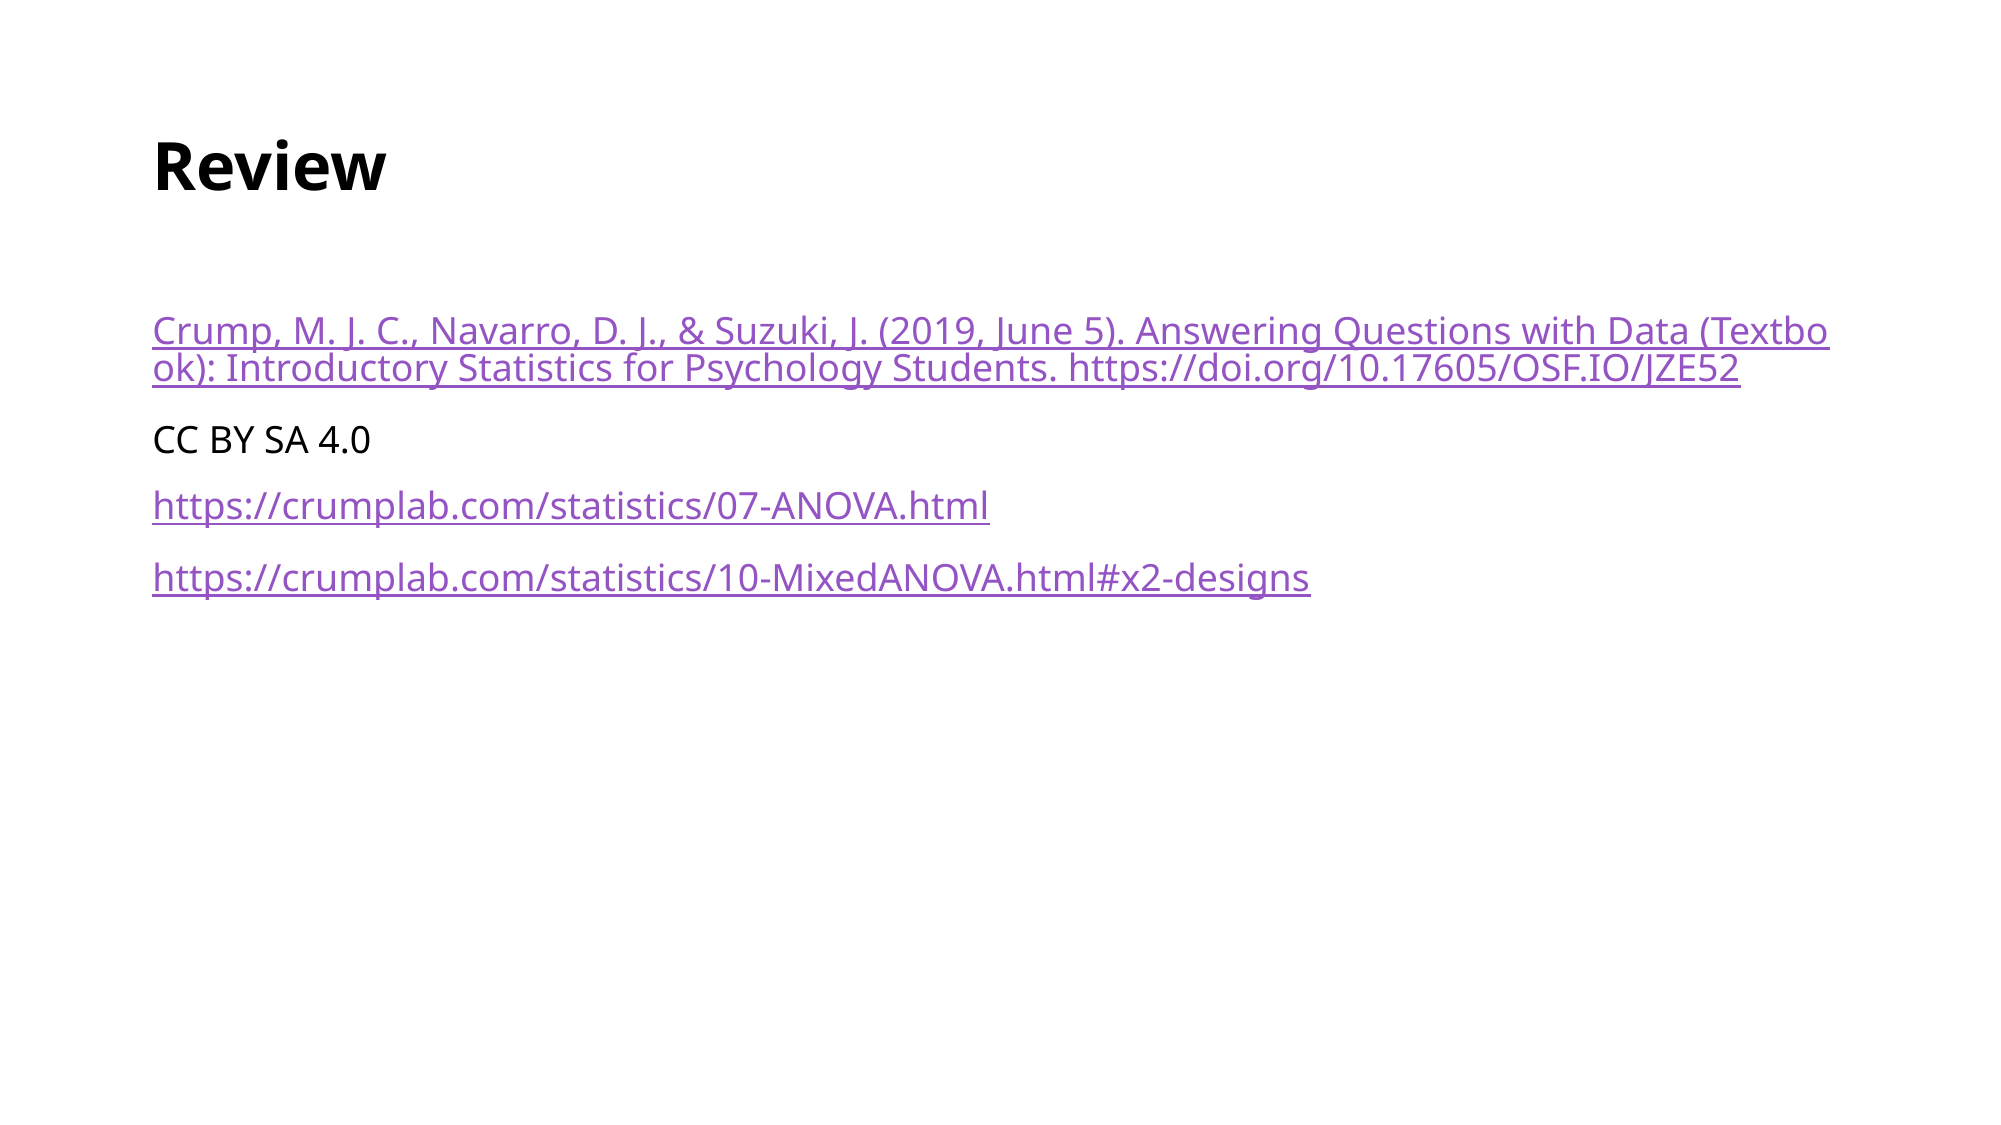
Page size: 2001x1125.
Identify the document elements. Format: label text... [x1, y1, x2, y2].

title Review [137, 59, 1779, 278]
list Crump, M. J. C., Navarro, D. J., & Suzuki, J. (2019, June 5). Answering Questions with Data (Textbook): Introductory Statistics for Psychology Students. https://doi.org/10.17605/OSF.IO/JZE52 CC BY SA 4.0 https://crumplab.com/statistics/07-ANOVA.html https://crumplab.com/statistics/10-MixedANOVA.html#x2-designs [137, 299, 1863, 1014]
